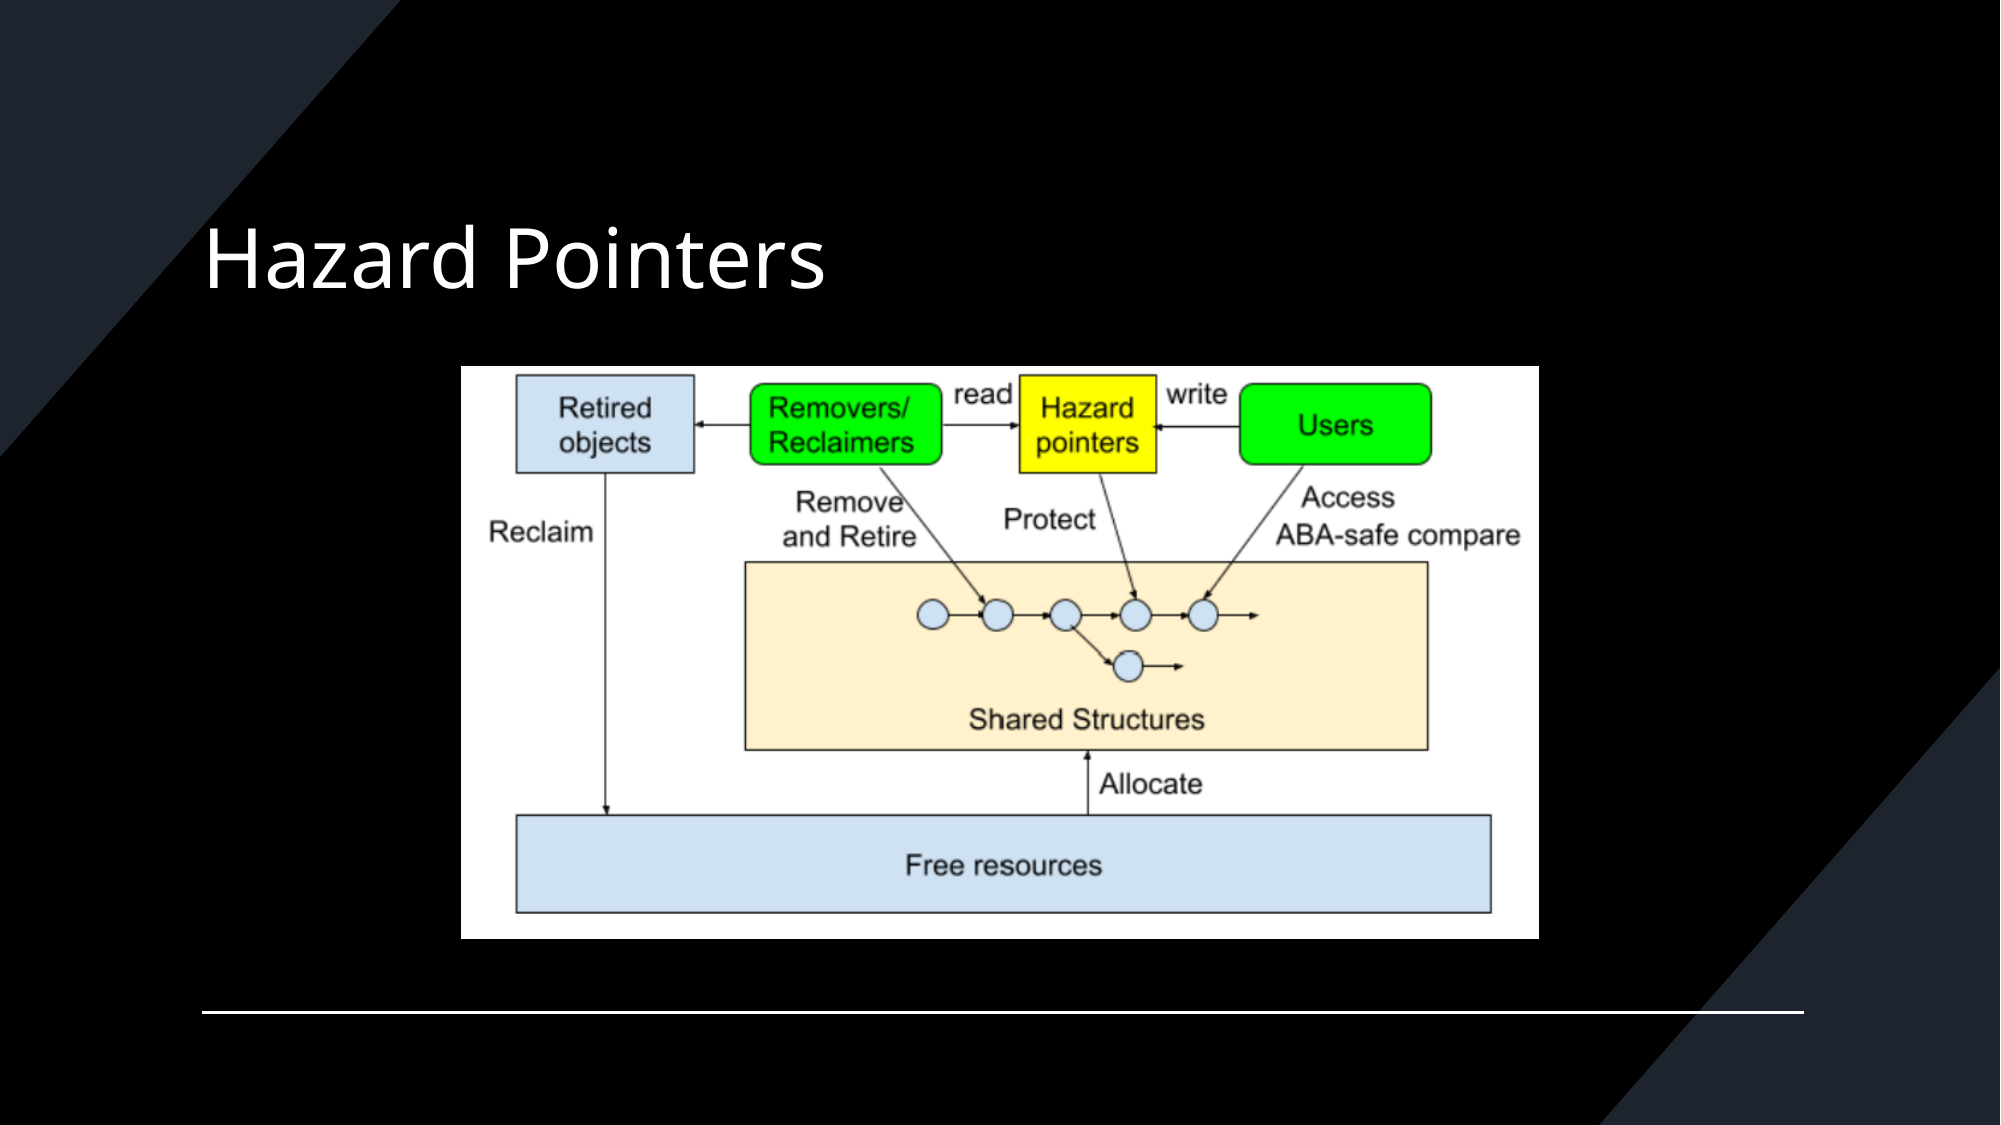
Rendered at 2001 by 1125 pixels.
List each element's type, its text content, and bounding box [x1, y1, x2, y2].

title Hazard Pointers [187, 143, 1813, 367]
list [461, 366, 1539, 939]
